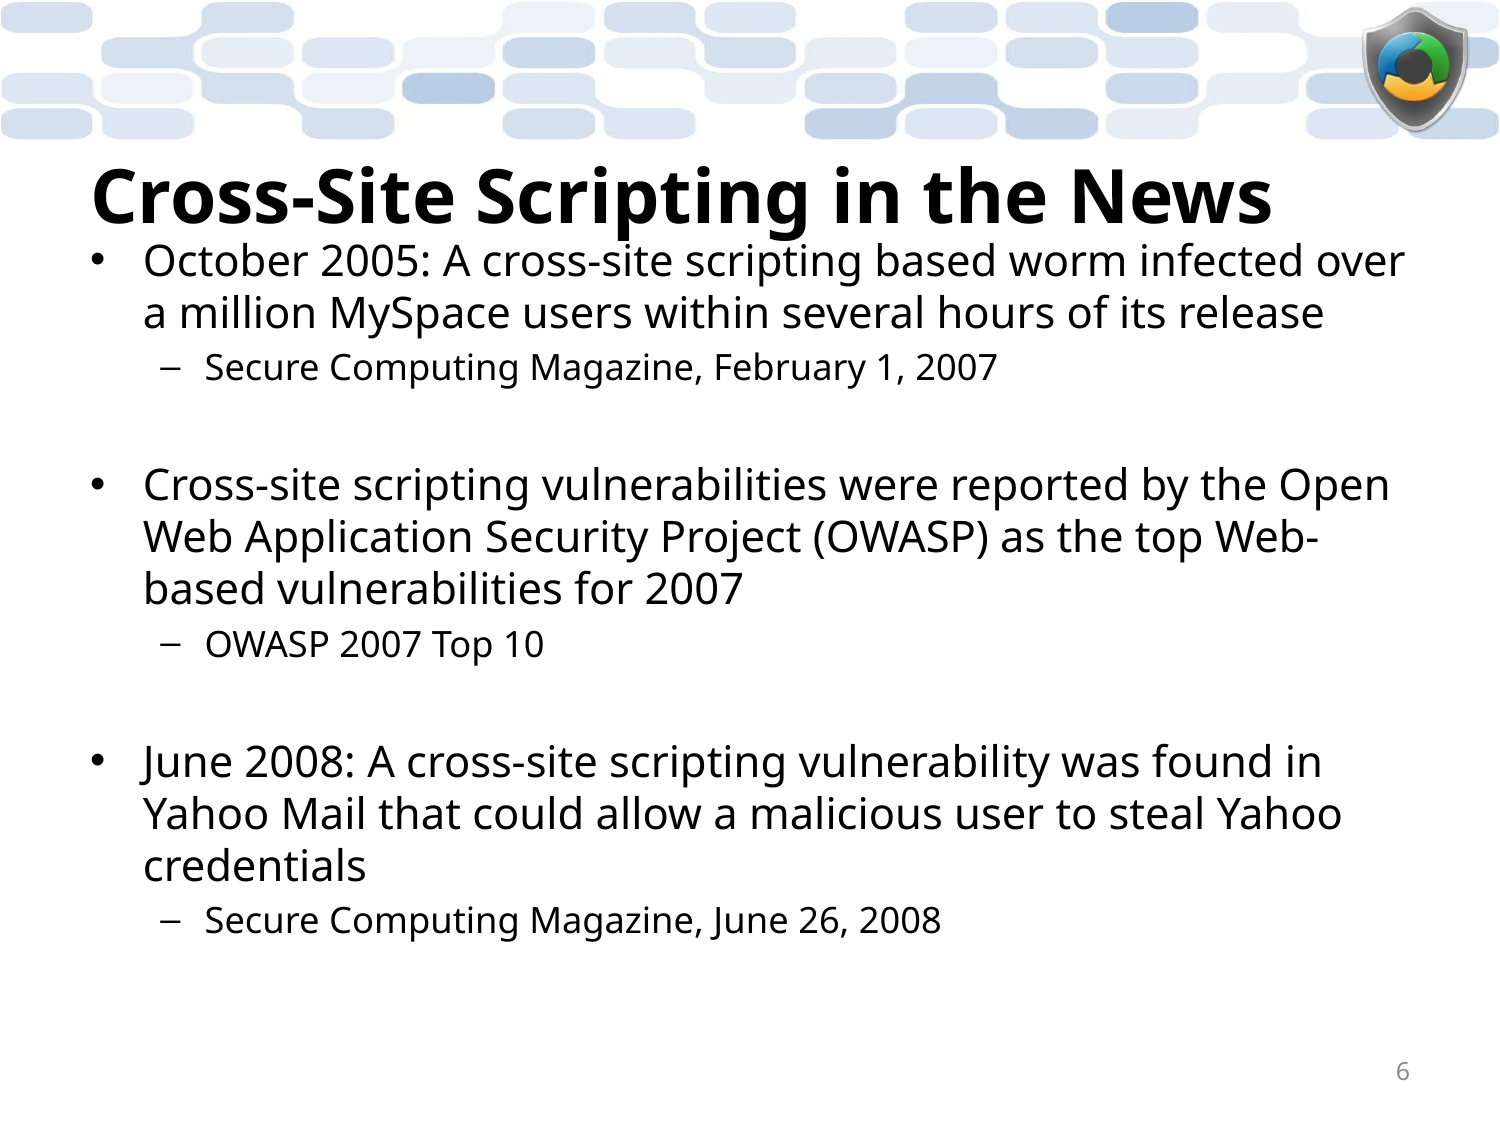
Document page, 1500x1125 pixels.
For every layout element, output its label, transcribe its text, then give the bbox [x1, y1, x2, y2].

picture [0, 0, 1500, 140]
title Cross-Site Scripting in the News [75, 137, 1425, 224]
slide_number 6 [1074, 1042, 1425, 1103]
list October 2005: A cross-site scripting based worm infected over a million MySpace users within several hours of its release Secure Computing Magazine, February 1, 2007 Cross-site scripting vulnerabilities were reported by the Open Web Application Security Project (OWASP) as the top Web-based vulnerabilities for 2007 OWASP 2007 Top 10 June 2008: A cross-site scripting vulnerability was found in Yahoo Mail that could allow a malicious user to steal Yahoo credentials Secure Computing Magazine, June 26, 2008 [75, 224, 1425, 1005]
